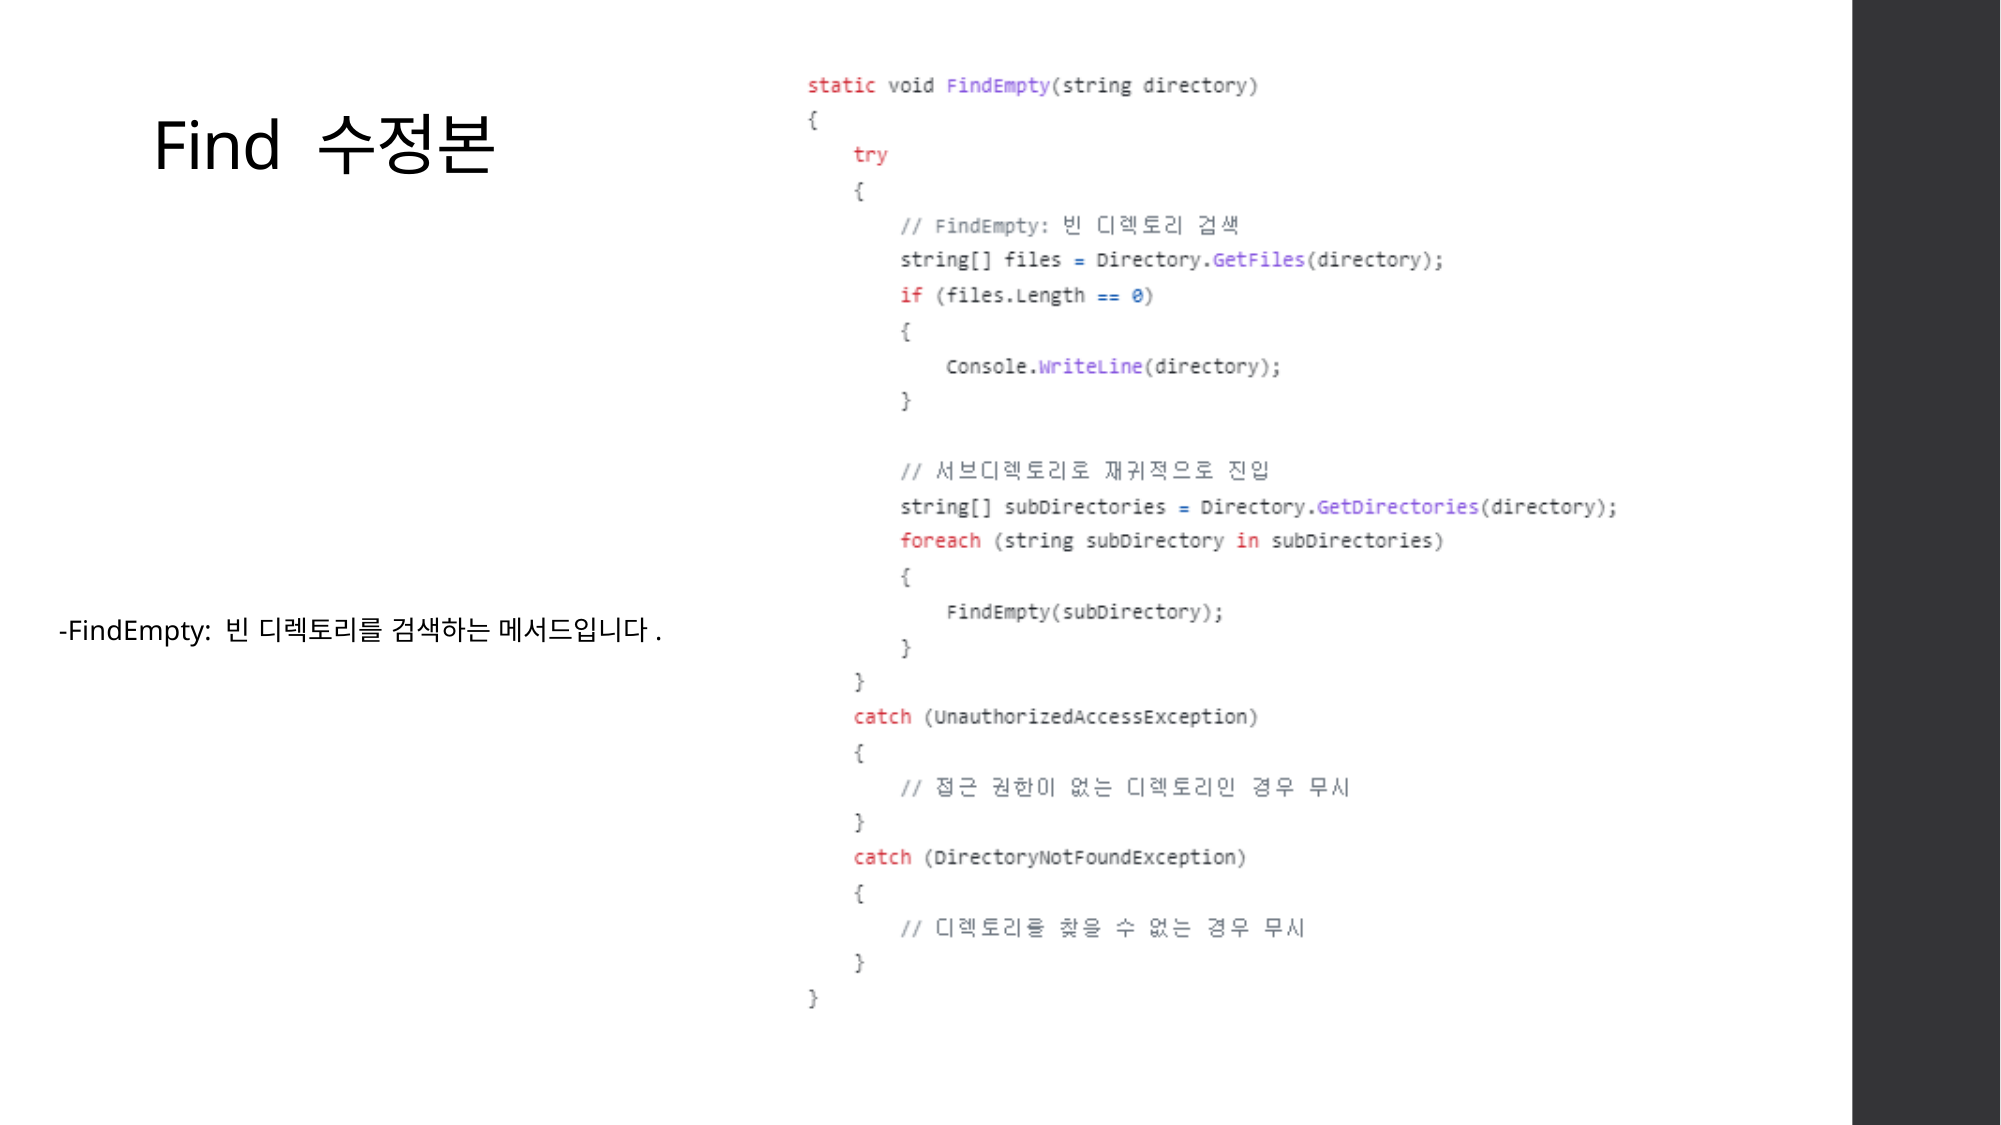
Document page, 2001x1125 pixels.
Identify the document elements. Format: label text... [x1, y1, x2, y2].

title Find 수정본 [137, 75, 775, 222]
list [782, 61, 1676, 1051]
list -FindEmpty: 빈 디렉토리를 검색하는 메서드입니다. [43, 205, 729, 1050]
